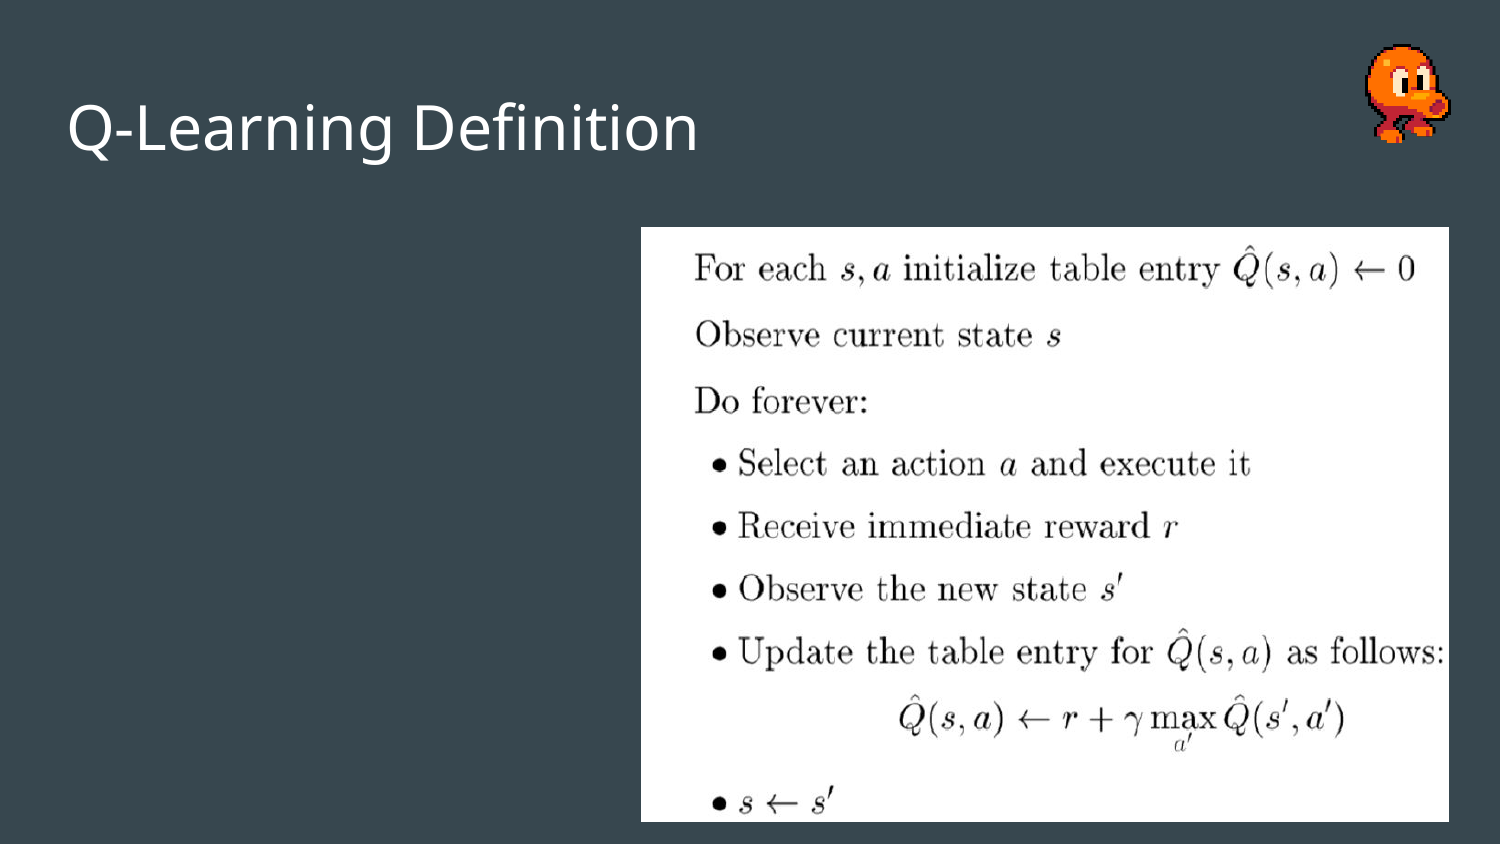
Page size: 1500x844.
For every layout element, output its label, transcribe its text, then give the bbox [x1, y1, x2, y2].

picture [640, 227, 1450, 822]
title Q-Learning Definition [51, 72, 1322, 167]
picture [1327, 19, 1476, 168]
